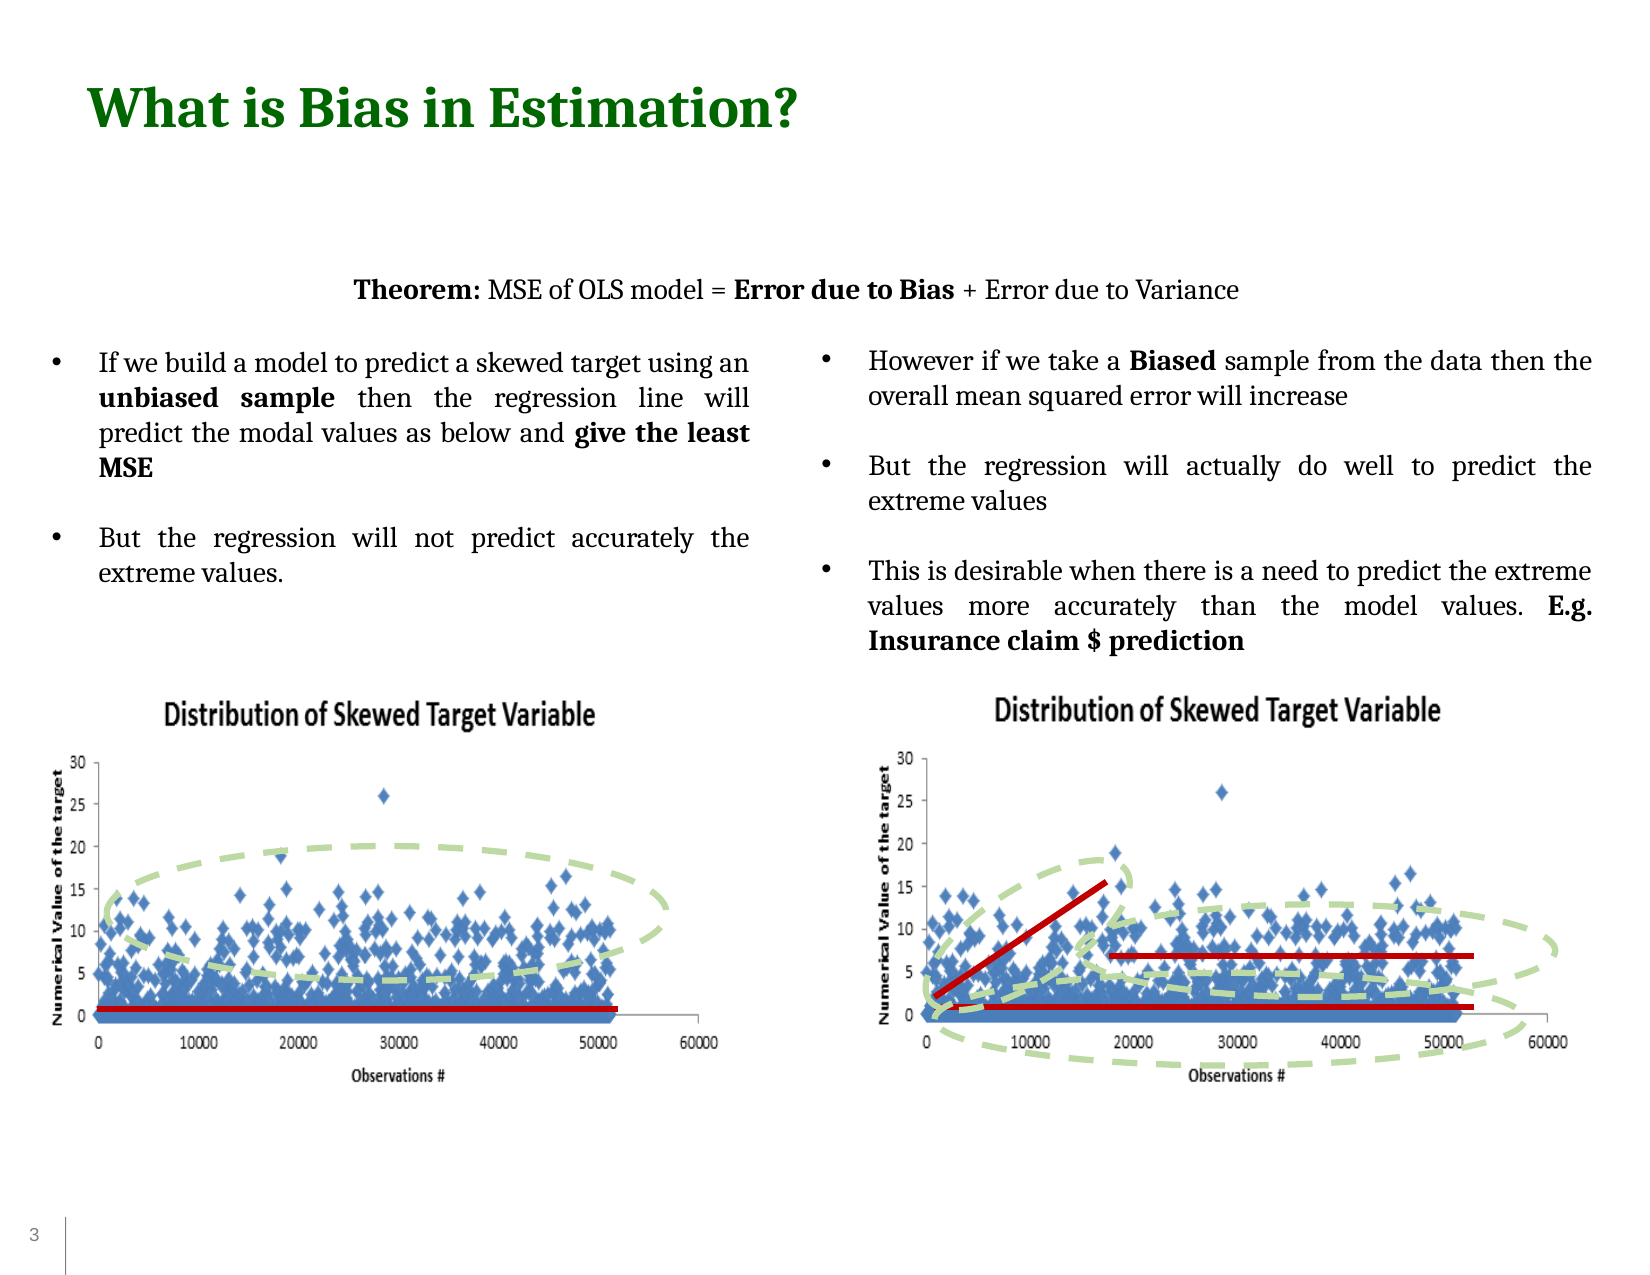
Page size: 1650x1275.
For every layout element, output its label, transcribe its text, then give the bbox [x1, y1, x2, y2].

text_box However if we take a Biased sample from the data then the overall mean squared error will increase But the regression will actually do well to predict the extreme values This is desirable when there is a need to predict the extreme values more accurately than the model values. E.g. Insurance claim $ prediction [806, 333, 1608, 664]
title What is Bias in Estimation? [72, 61, 1310, 142]
text_box If we build a model to predict a skewed target using an unbiased sample then the regression line will predict the modal values as below and give the least MSE But the regression will not predict accurately the extreme values. [36, 336, 765, 596]
text_box Theorem: MSE of OLS model = Error due to Bias + Error due to Variance [83, 262, 1510, 313]
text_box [862, 677, 1575, 1090]
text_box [37, 682, 725, 1090]
